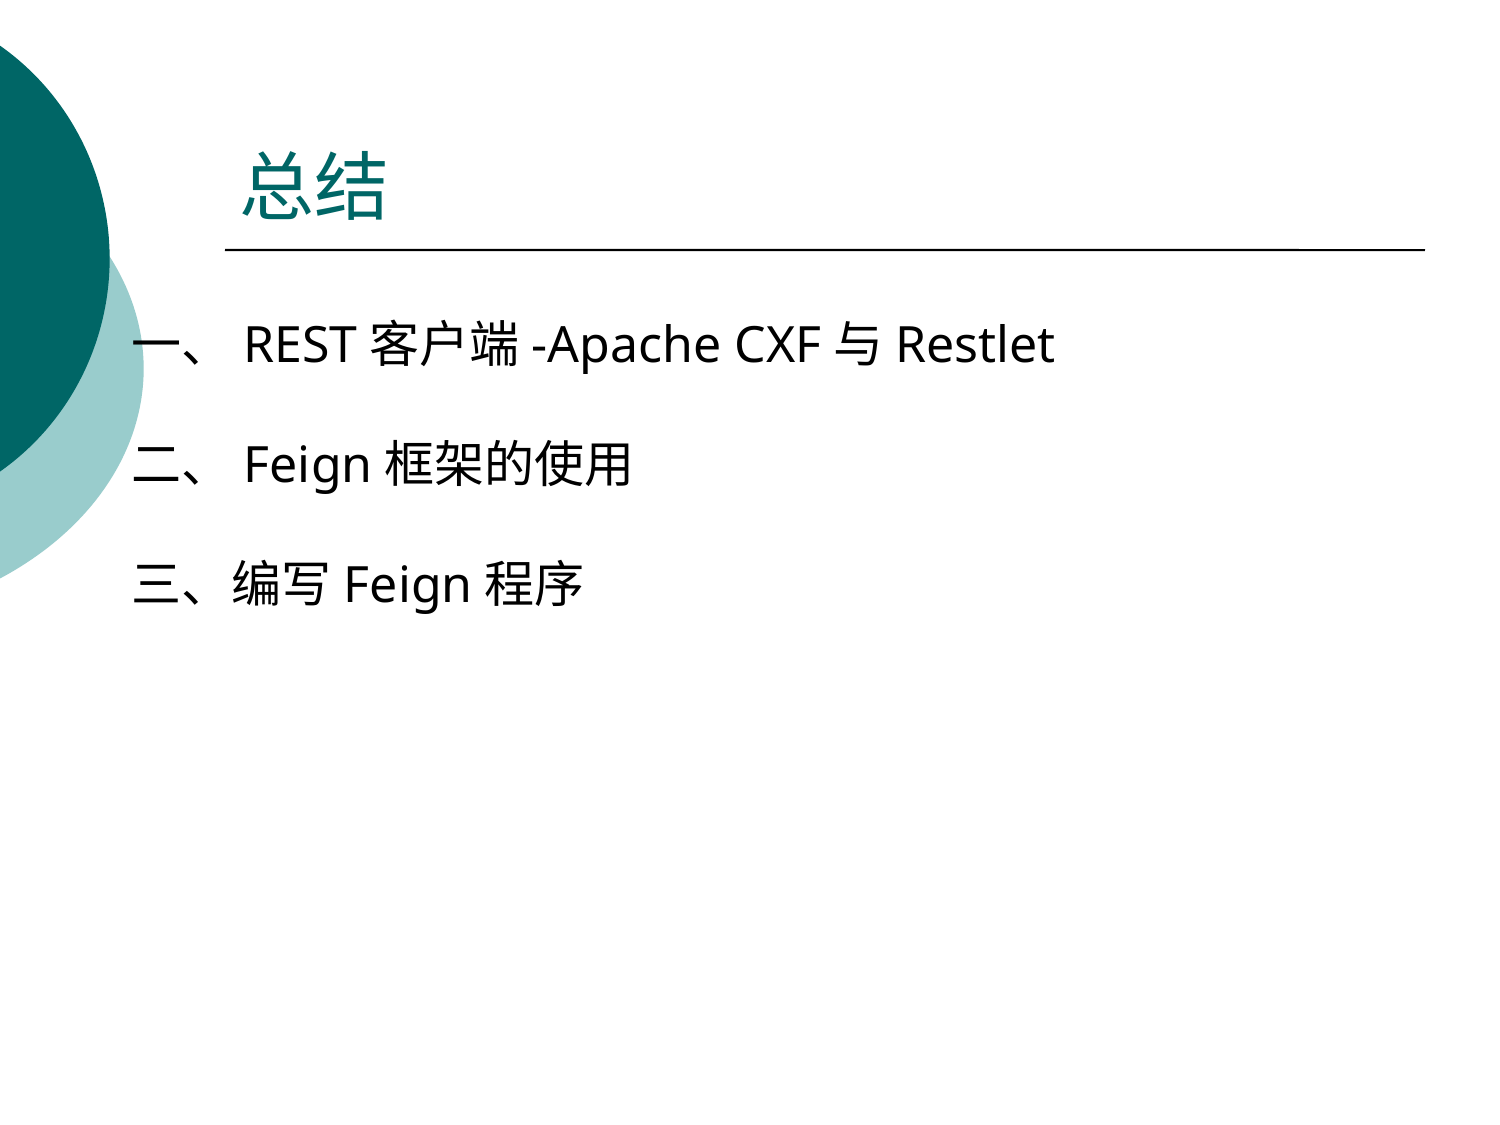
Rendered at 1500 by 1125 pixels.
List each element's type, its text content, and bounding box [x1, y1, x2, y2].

text_box 一、REST客户端-Apache CXF与Restlet 二、Feign框架的使用 三、编写Feign程序 [117, 304, 1442, 620]
title 总结 [224, 49, 1425, 238]
